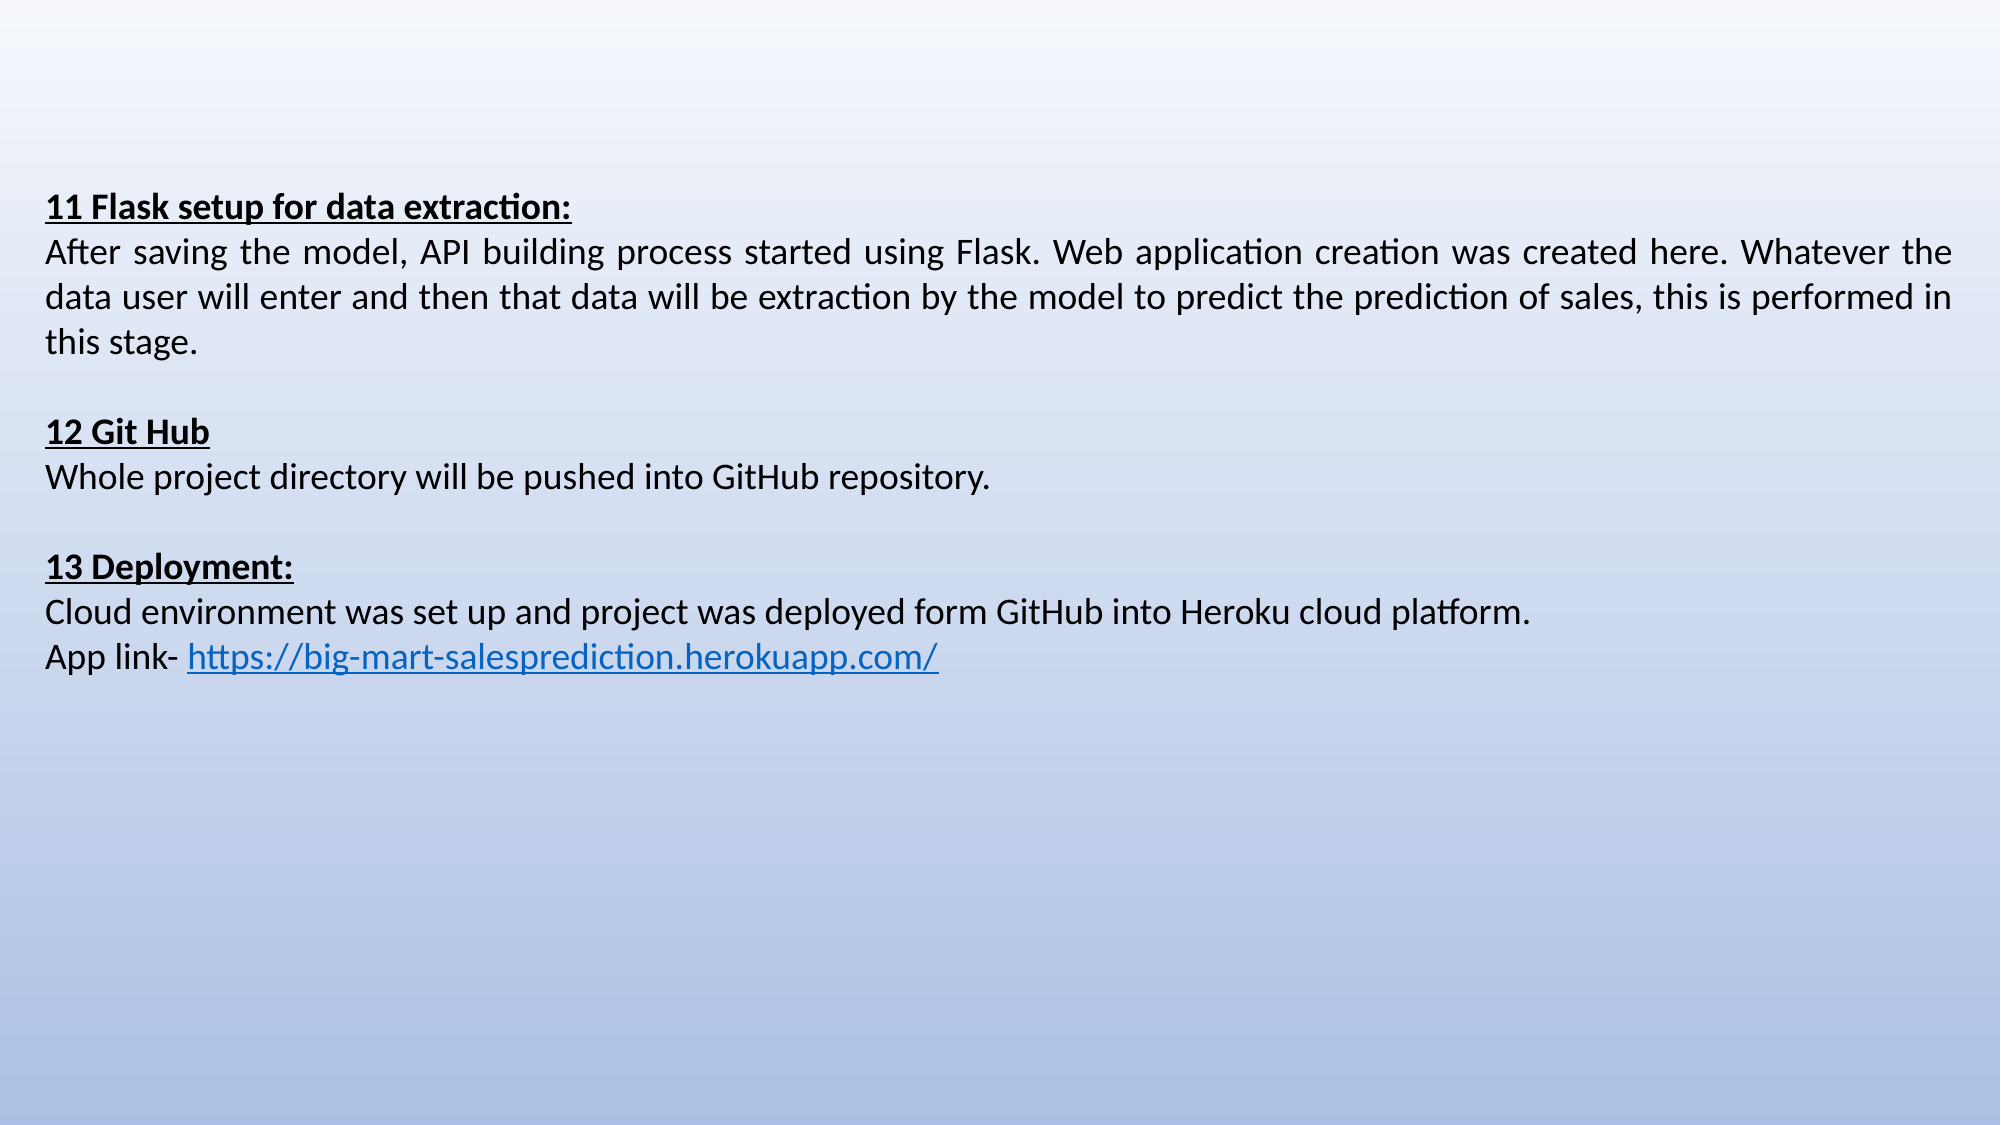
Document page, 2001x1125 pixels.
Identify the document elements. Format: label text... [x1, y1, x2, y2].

text_box 11 Flask setup for data extraction: After saving the model, API building process started using Flask. Web application creation was created here. Whatever the data user will enter and then that data will be extraction by the model to predict the prediction of sales, this is performed in this stage. 12 Git Hub Whole project directory will be pushed into GitHub repository. 13 Deployment: Cloud environment was set up and project was deployed form GitHub into Heroku cloud platform. App link- https://big-mart-salesprediction.herokuapp.com/ [30, 129, 1970, 685]
